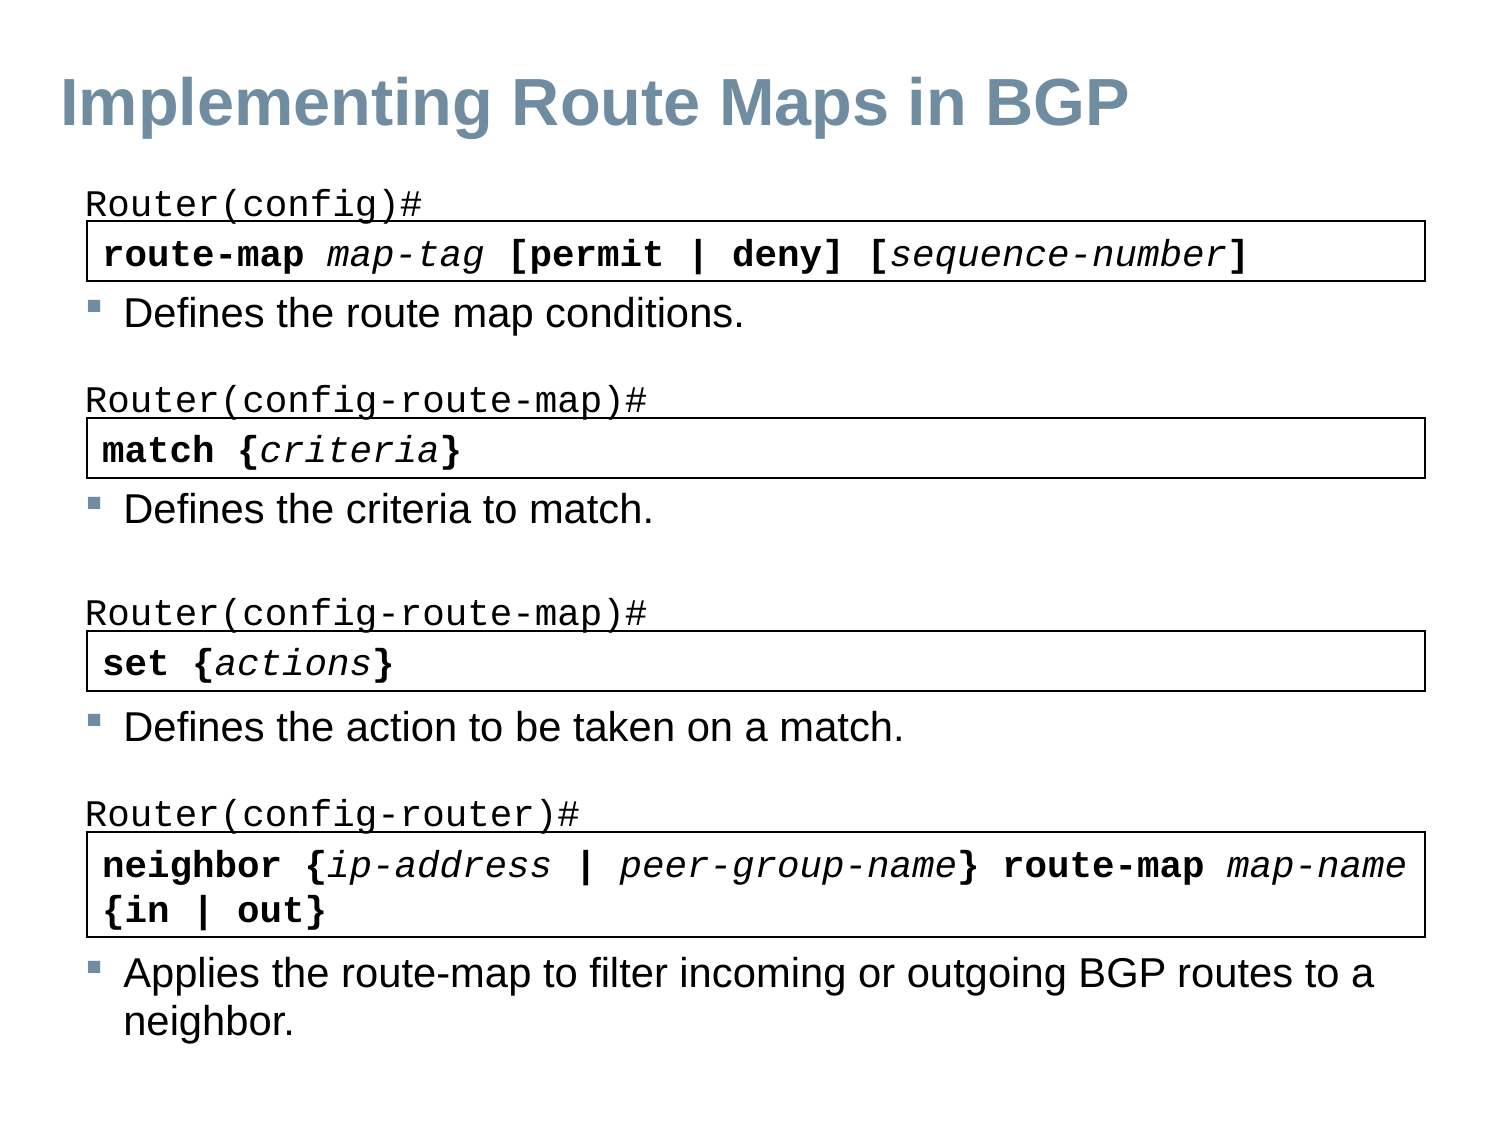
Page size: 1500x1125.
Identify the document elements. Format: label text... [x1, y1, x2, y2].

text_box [69, 781, 1426, 1054]
title Implementing Route Maps in BGP [45, 60, 1444, 150]
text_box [69, 580, 1426, 760]
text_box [69, 170, 1426, 346]
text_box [69, 367, 1426, 542]
